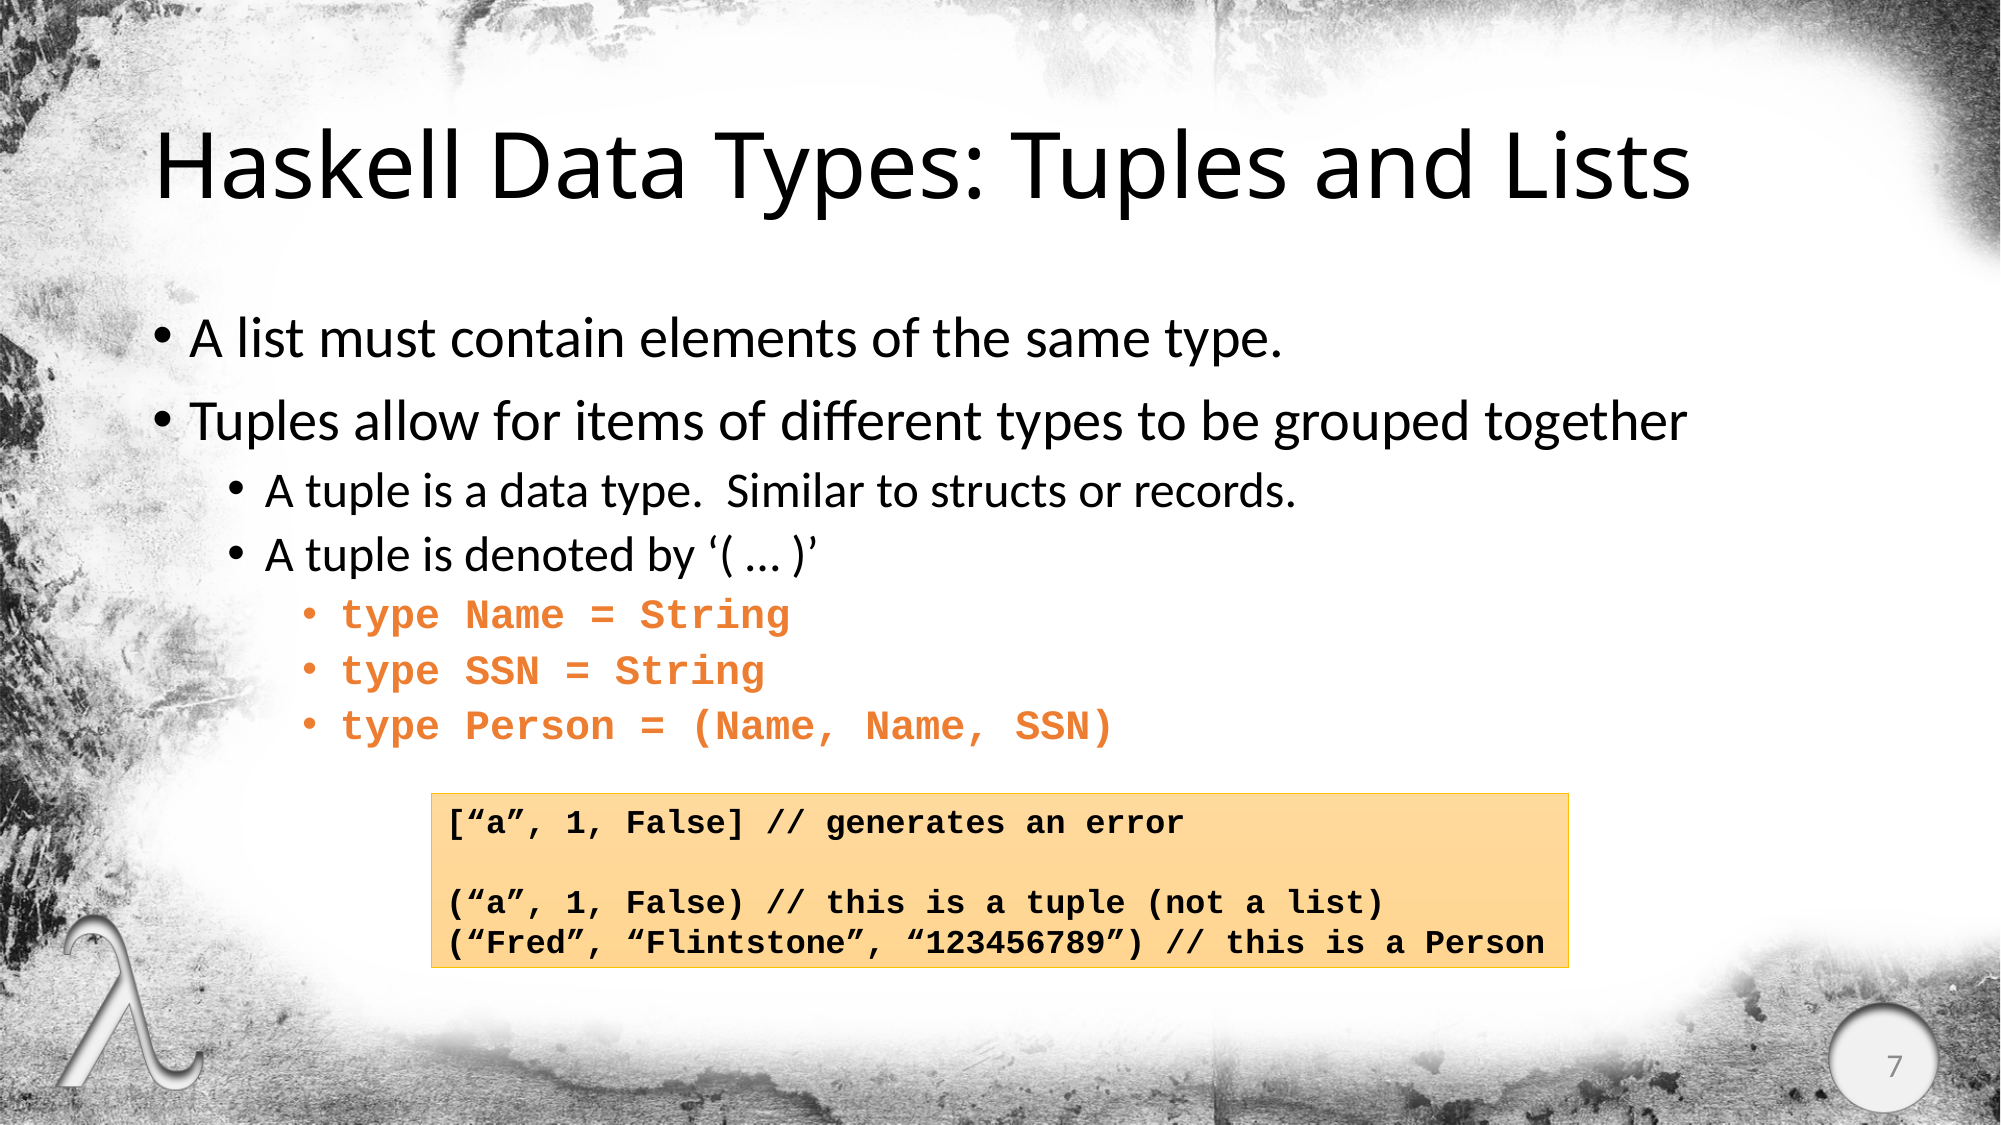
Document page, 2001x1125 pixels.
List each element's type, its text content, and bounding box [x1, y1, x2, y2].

picture [0, 0, 2001, 1125]
slide_number 7 [1846, 1034, 1919, 1095]
title Haskell Data Types: Tuples and Lists [137, 59, 1863, 278]
text_box [“a”, 1, False] // generates an error (“a”, 1, False) // this is a tuple (not a list) (“Fred”, “Flintstone”, “123456789”) // this is a Person [431, 793, 1569, 968]
list A list must contain elements of the same type. Tuples allow for items of different types to be grouped together A tuple is a data type. Similar to structs or records. A tuple is denoted by ‘( … )’ type Name = String type SSN = String type Person = (Name, Name, SSN) [137, 299, 1863, 1014]
